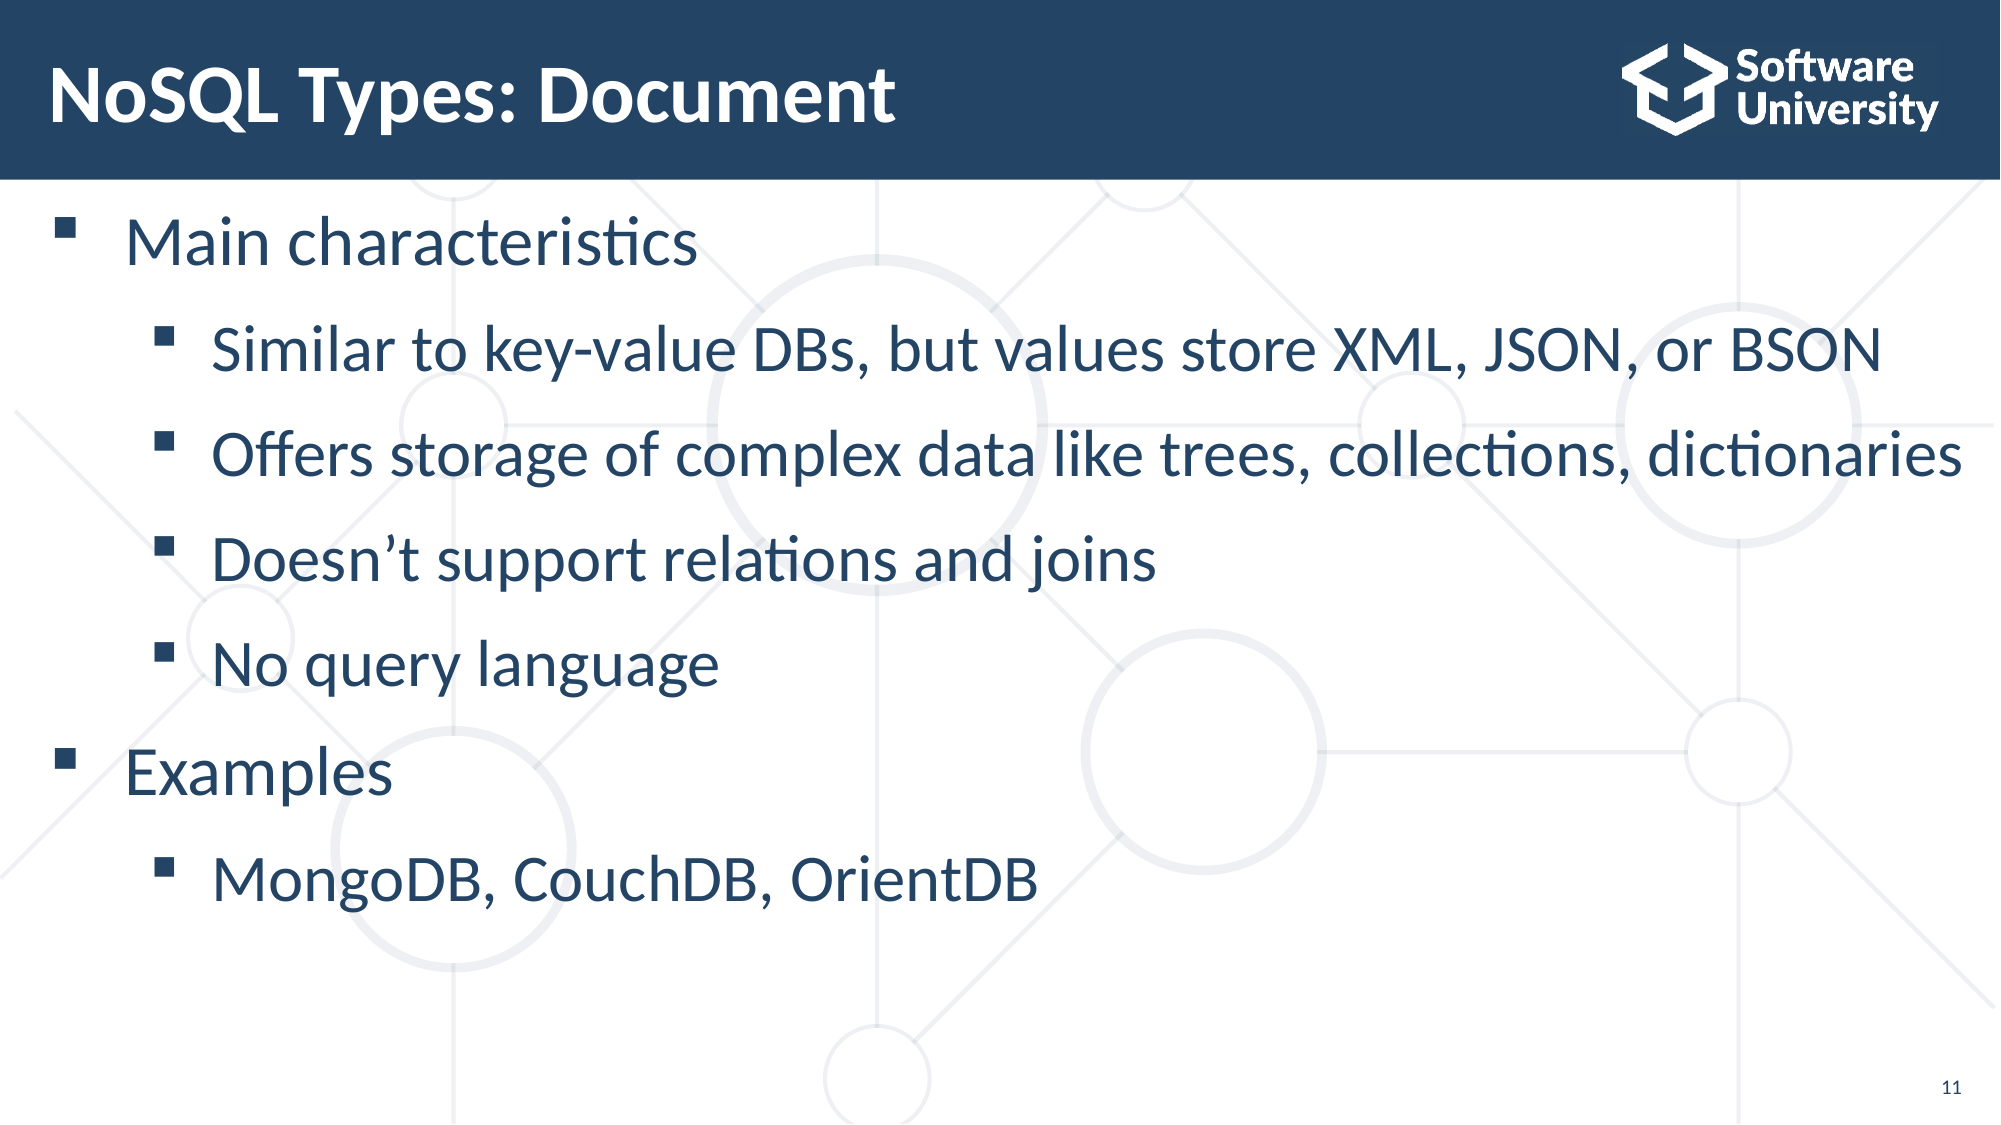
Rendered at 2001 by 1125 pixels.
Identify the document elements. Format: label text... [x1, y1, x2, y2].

list Main characteristics Similar to key-value DBs, but values store XML, JSON, or BSON Offers storage of complex data like trees, collections, dictionaries Doesn’t support relations and joins No query language Examples MongoDB, CouchDB, OrientDB [31, 188, 1990, 1103]
picture [1622, 43, 1939, 136]
title NoSQL Types: Document [31, 16, 1591, 162]
